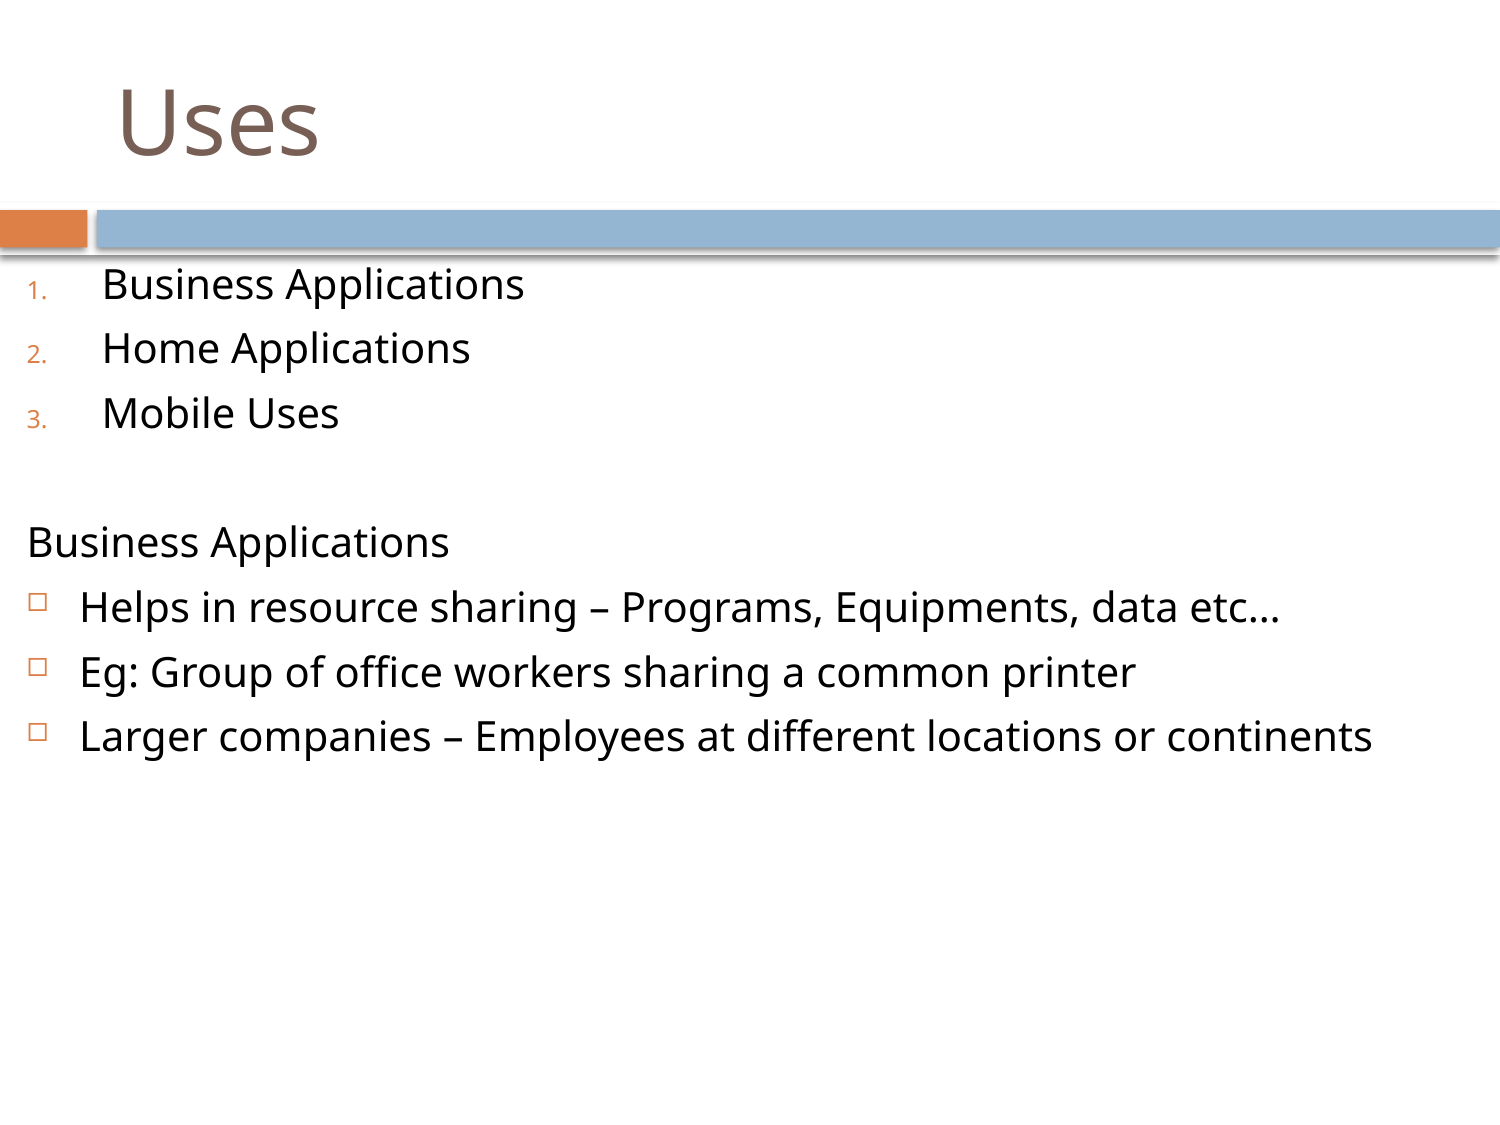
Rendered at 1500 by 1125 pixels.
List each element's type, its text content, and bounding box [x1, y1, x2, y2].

list Business Applications Home Applications Mobile Uses Business Applications Helps in resource sharing – Programs, Equipments, data etc… Eg: Group of office workers sharing a common printer Larger companies – Employees at different locations or continents [11, 249, 1488, 1113]
title Uses [100, 37, 1438, 200]
